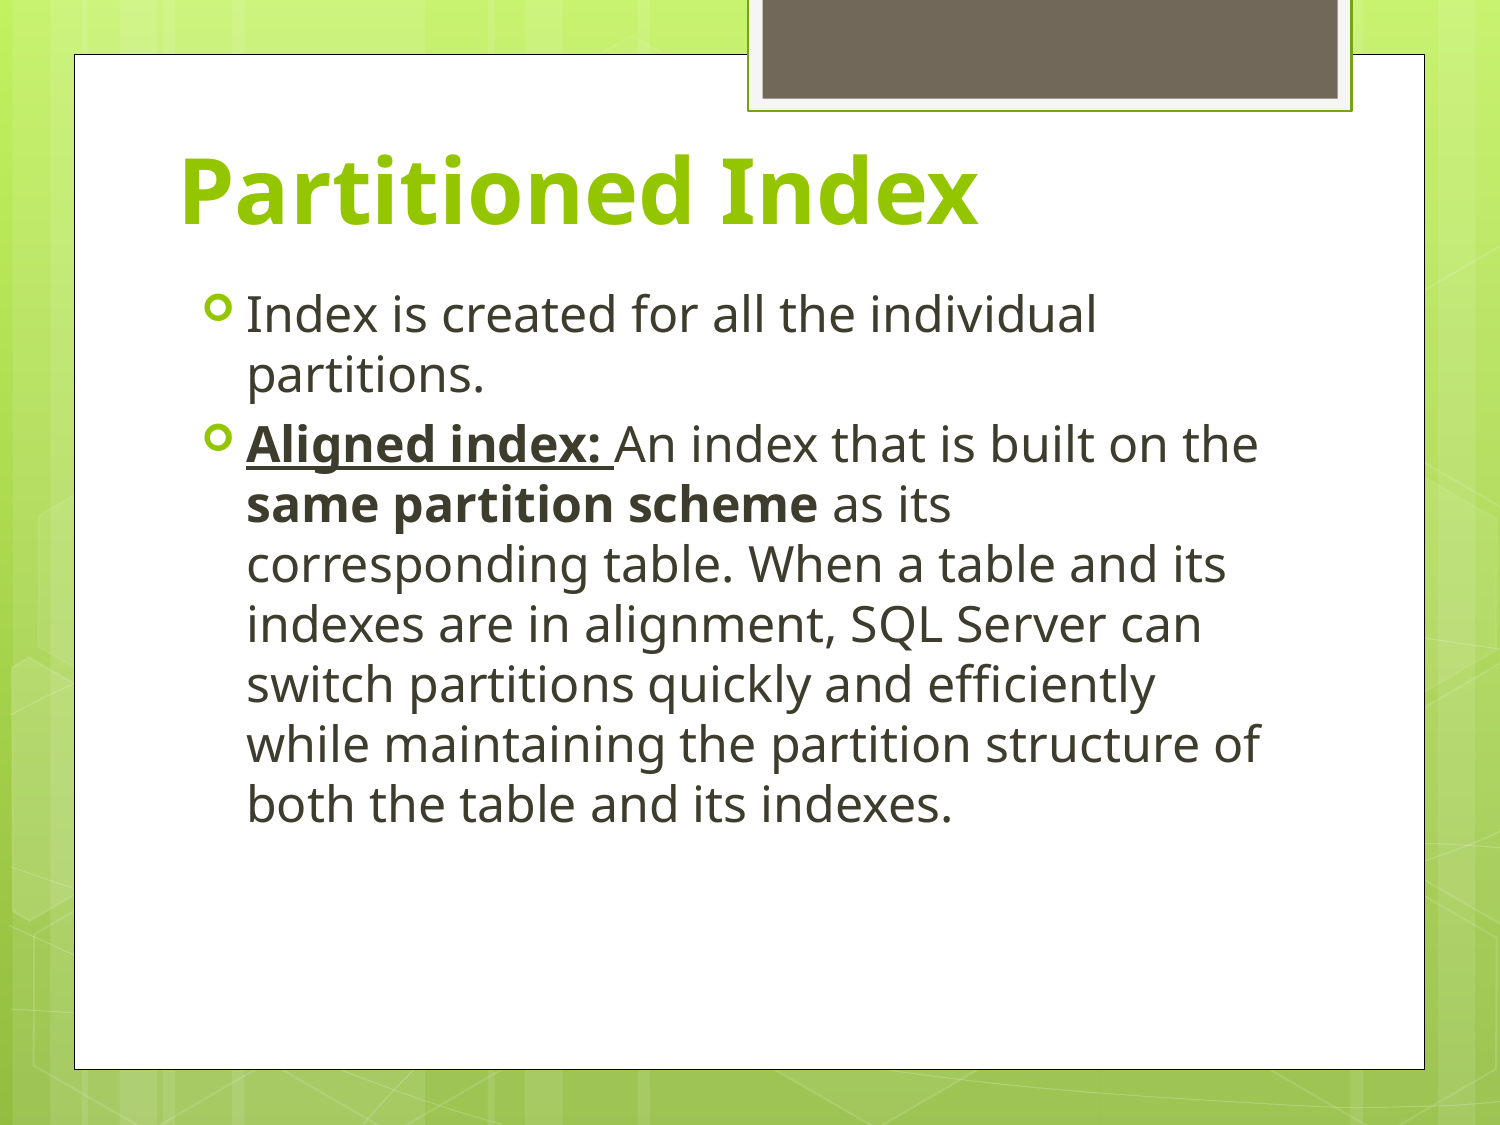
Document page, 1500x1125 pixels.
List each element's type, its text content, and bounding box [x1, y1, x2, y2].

list Index is created for all the individual partitions. Aligned index: An index that is built on the same partition scheme as its corresponding table. When a table and its indexes are in alignment, SQL Server can switch partitions quickly and efficiently while maintaining the partition structure of both the table and its indexes. [174, 275, 1287, 1025]
title Partitioned Index [162, 62, 1315, 250]
